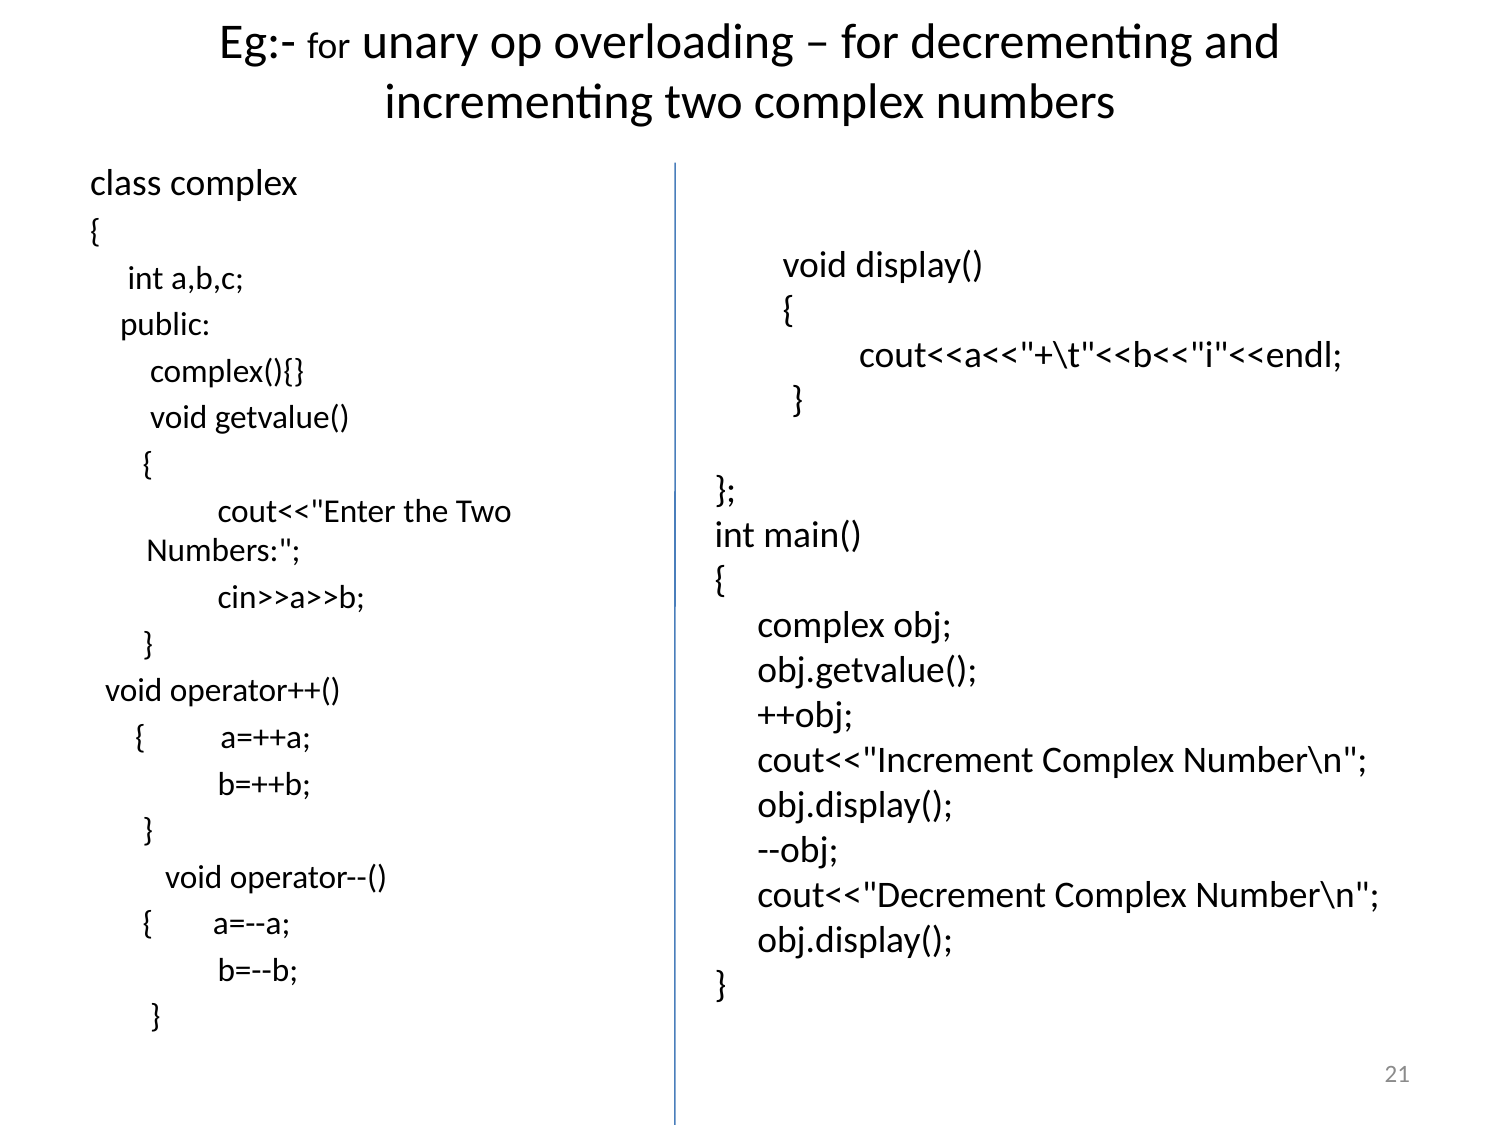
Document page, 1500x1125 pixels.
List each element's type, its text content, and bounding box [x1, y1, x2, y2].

title Eg:- for unary op overloading – for decrementing and incrementing two complex numbers [75, 0, 1425, 138]
text_box void display() { cout<<a<<"+\t"<<b<<"i"<<endl; } }; int main() { complex obj; obj.getvalue(); ++obj; cout<<"Increment Complex Number\n"; obj.display(); --obj; cout<<"Decrement Complex Number\n"; obj.display(); } [699, 187, 1450, 1013]
list class complex { int a,b,c; public: complex(){} void getvalue() { cout<<"Enter the Two Numbers:"; cin>>a>>b; } void operator++() { a=++a; b=++b; } void operator--() { a=--a; b=--b; } [75, 149, 650, 988]
slide_number 21 [1074, 1042, 1425, 1103]
